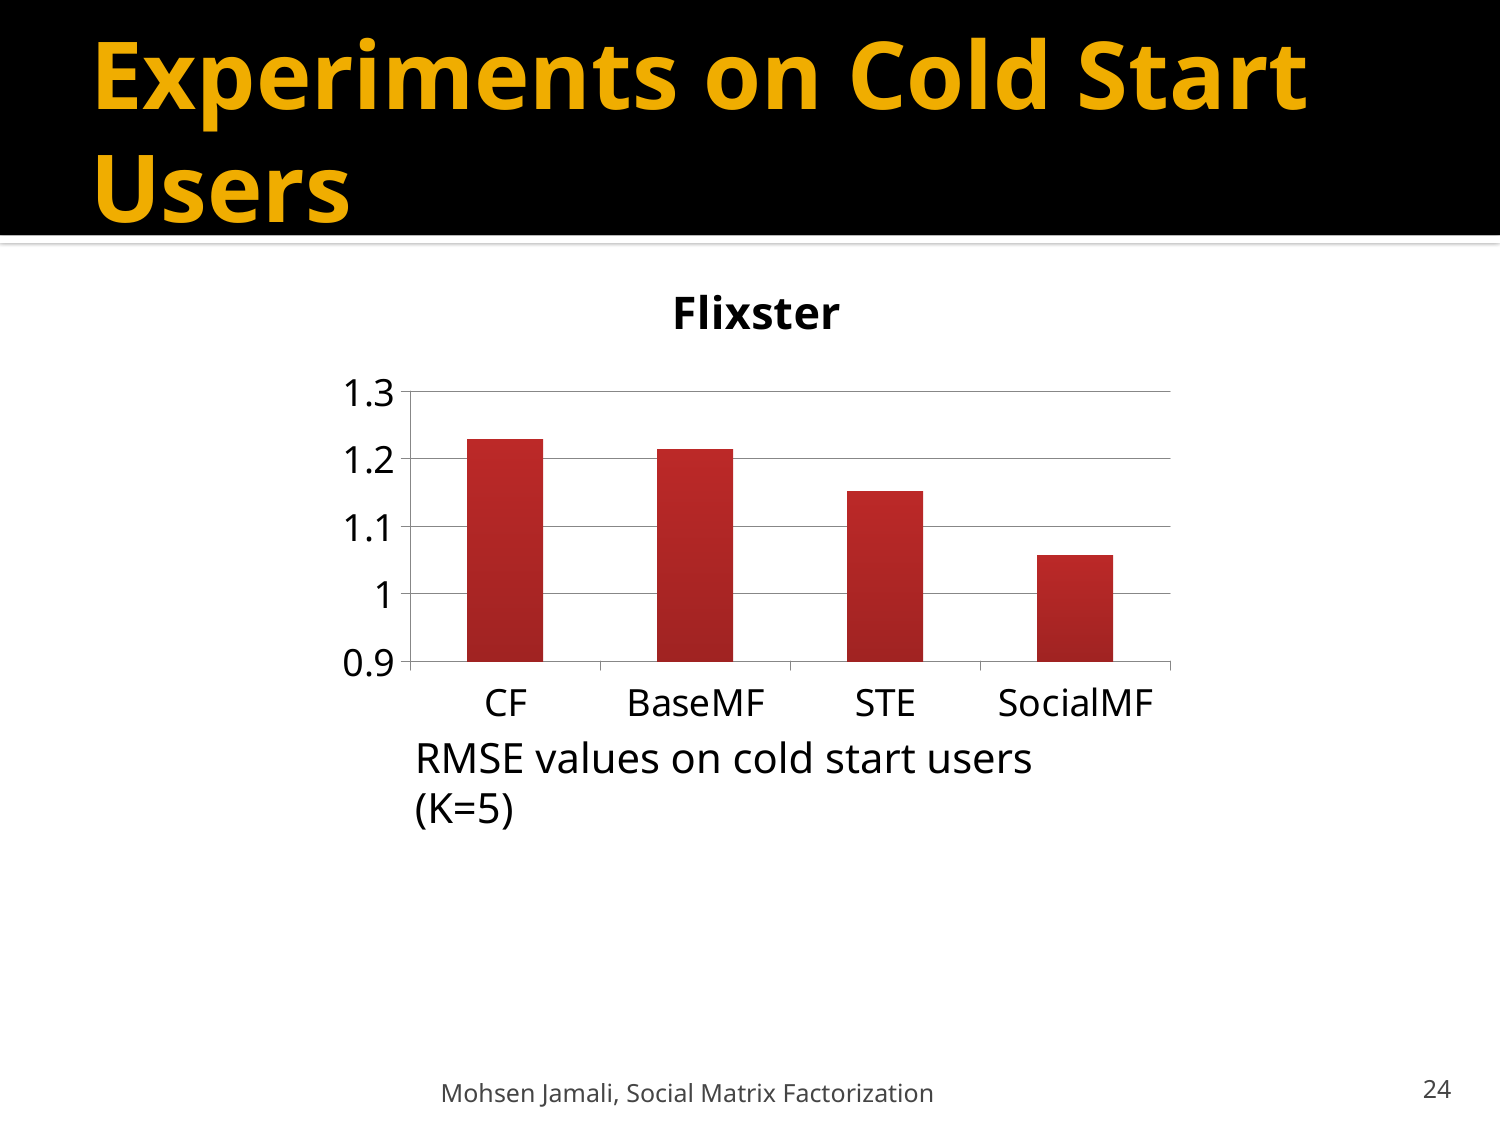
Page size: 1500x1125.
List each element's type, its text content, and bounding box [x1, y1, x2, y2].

text_box RMSE values on cold start users (K=5) [399, 746, 1125, 840]
chart [324, 249, 1188, 738]
title Experiments on Cold Start Users [75, 25, 1425, 231]
footer Mohsen Jamali, Social Matrix Factorization [433, 1062, 1337, 1108]
slide_number 24 [1345, 1062, 1467, 1108]
